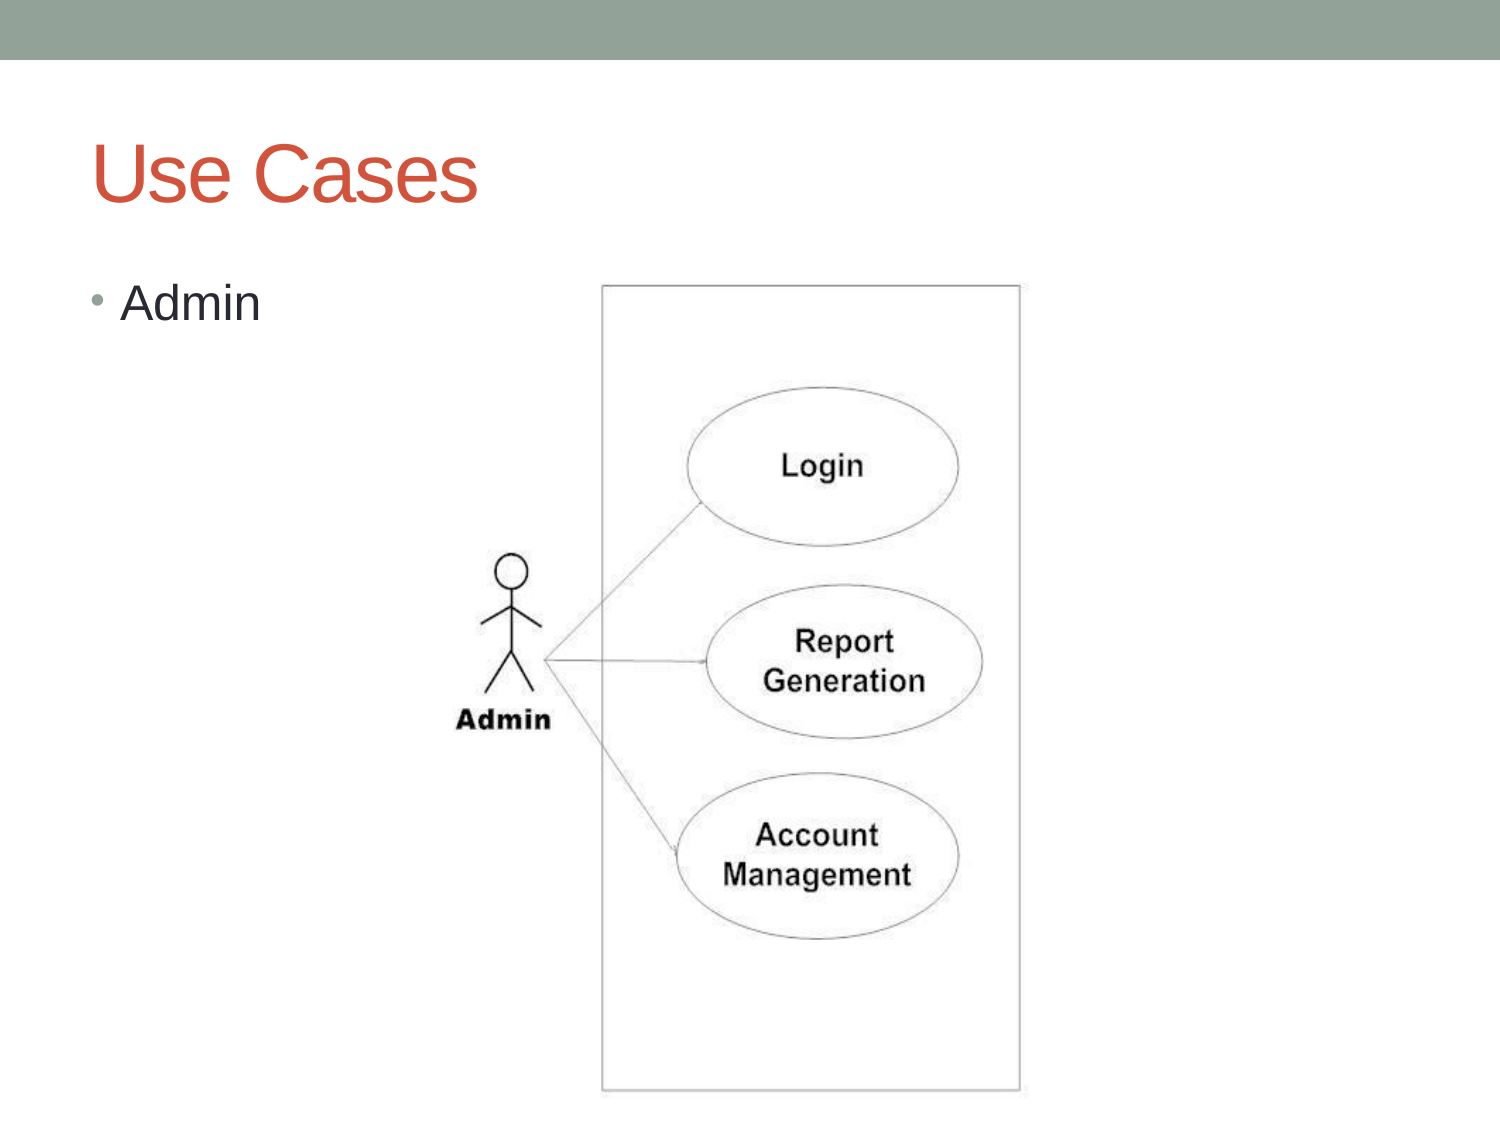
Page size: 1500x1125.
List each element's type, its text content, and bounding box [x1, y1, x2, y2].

picture [442, 270, 1035, 1109]
title Use Cases [75, 87, 1425, 250]
list Admin [75, 262, 1425, 1063]
